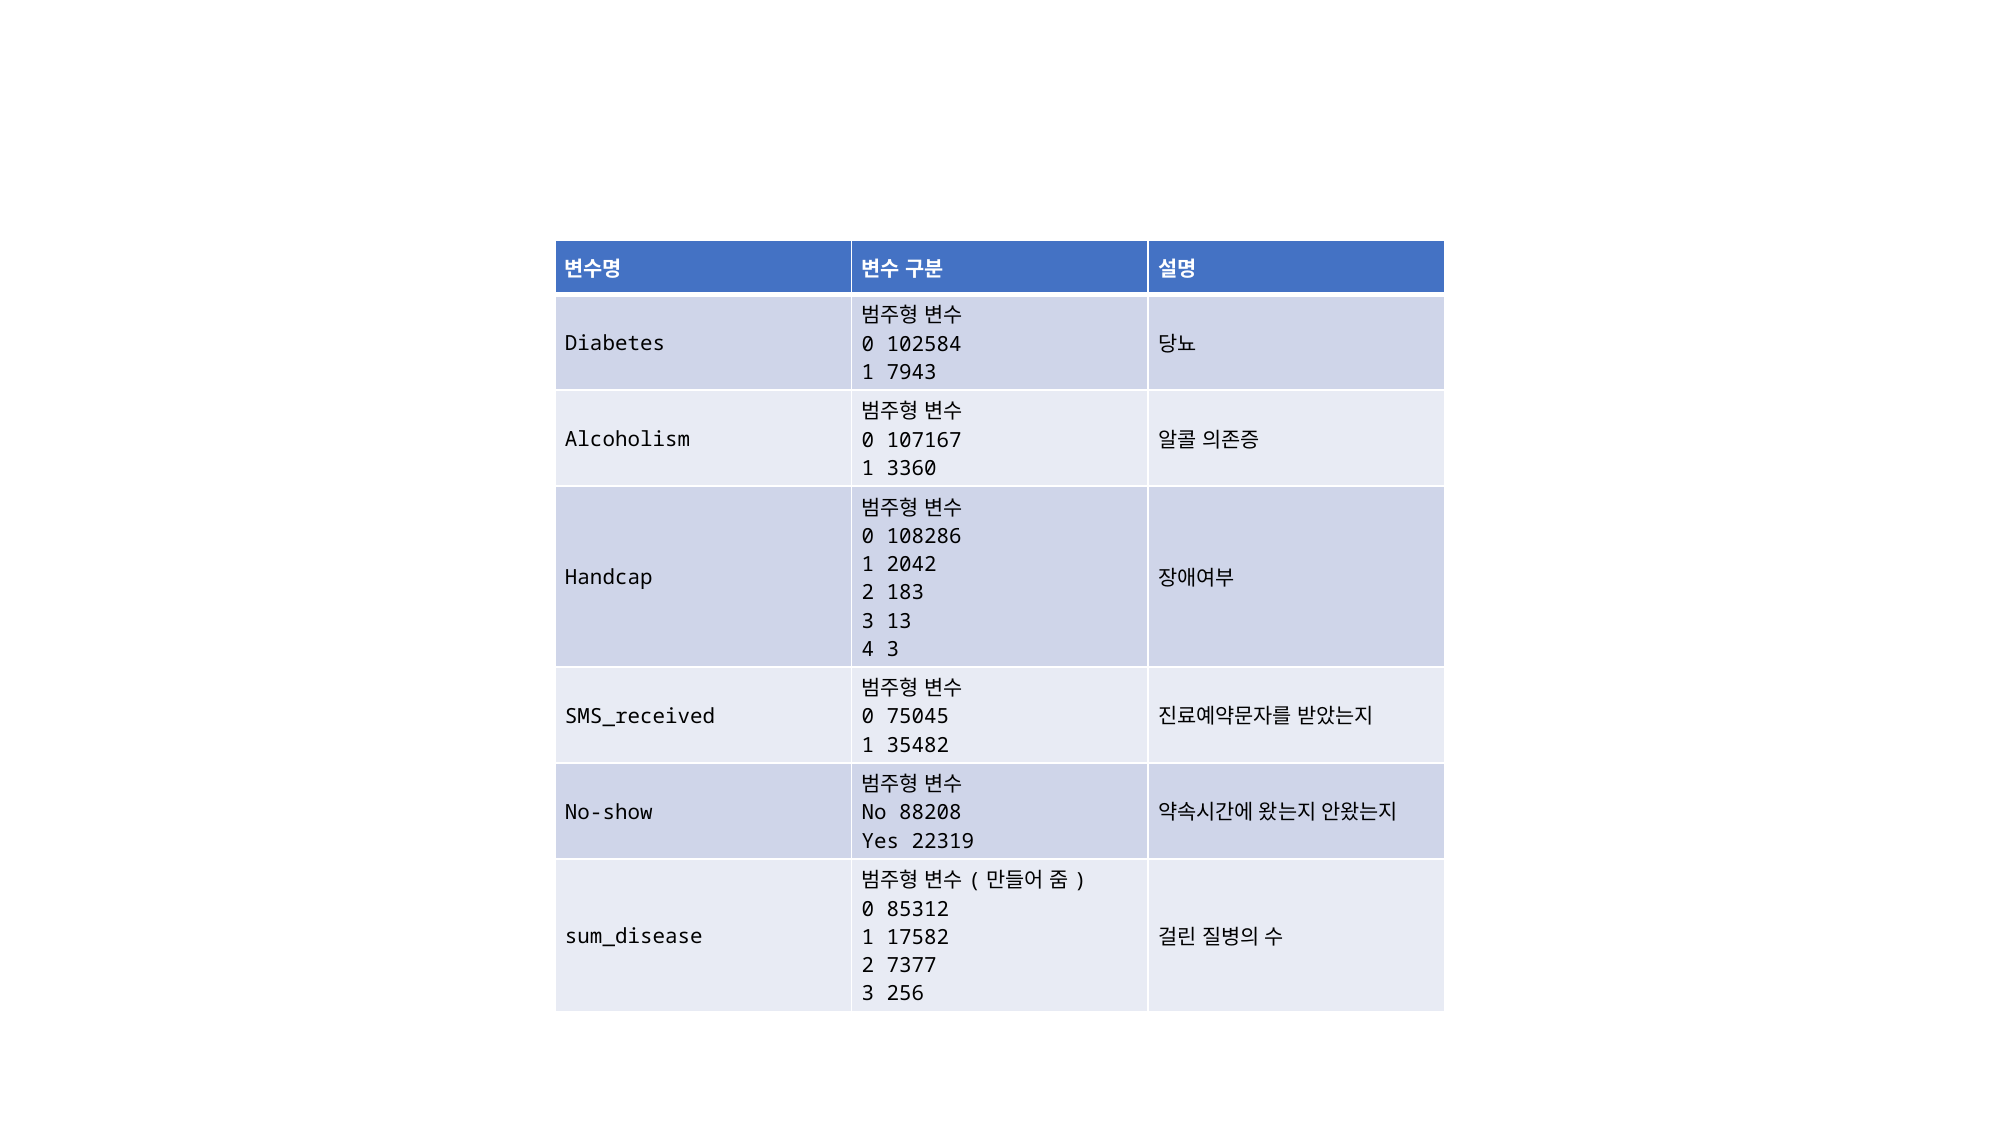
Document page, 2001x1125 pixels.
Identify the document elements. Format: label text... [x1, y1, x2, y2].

table_cell sum_disease [556, 860, 851, 1011]
table_cell 장애여부 [1149, 487, 1444, 666]
table_cell 약속시간에 왔는지 안왔는지 [1149, 764, 1444, 858]
table_cell 범주형 변수 No 88208 Yes 22319 [852, 764, 1147, 858]
table_cell 범주형 변수 0 102584 1 7943 [852, 297, 1147, 389]
table_cell 진료예약문자를 받았는지 [1149, 668, 1444, 762]
table_cell SMS_received [556, 668, 851, 762]
table_header 설명 [1149, 241, 1444, 292]
table_header 변수명 [556, 241, 851, 292]
table_cell 범주형 변수 0 107167 1 3360 [852, 391, 1147, 485]
table_cell 범주형 변수(만들어 줌) 0 85312 1 17582 2 7377 3 256 [852, 860, 1147, 1011]
table_cell 알콜 의존증 [1149, 391, 1444, 485]
table_cell No-show [556, 764, 851, 858]
table_cell 걸린 질병의 수 [1149, 860, 1444, 1011]
table_cell 범주형 변수 0 75045 1 35482 [852, 668, 1147, 762]
table_cell Handcap [556, 487, 851, 666]
table_header 변수 구분 [852, 241, 1147, 292]
table_cell Diabetes [556, 297, 851, 389]
table_cell Alcoholism [556, 391, 851, 485]
table_cell 범주형 변수 0 108286 1 2042 2 183 3 13 4 3 [852, 487, 1147, 666]
table_cell 당뇨 [1149, 297, 1444, 389]
